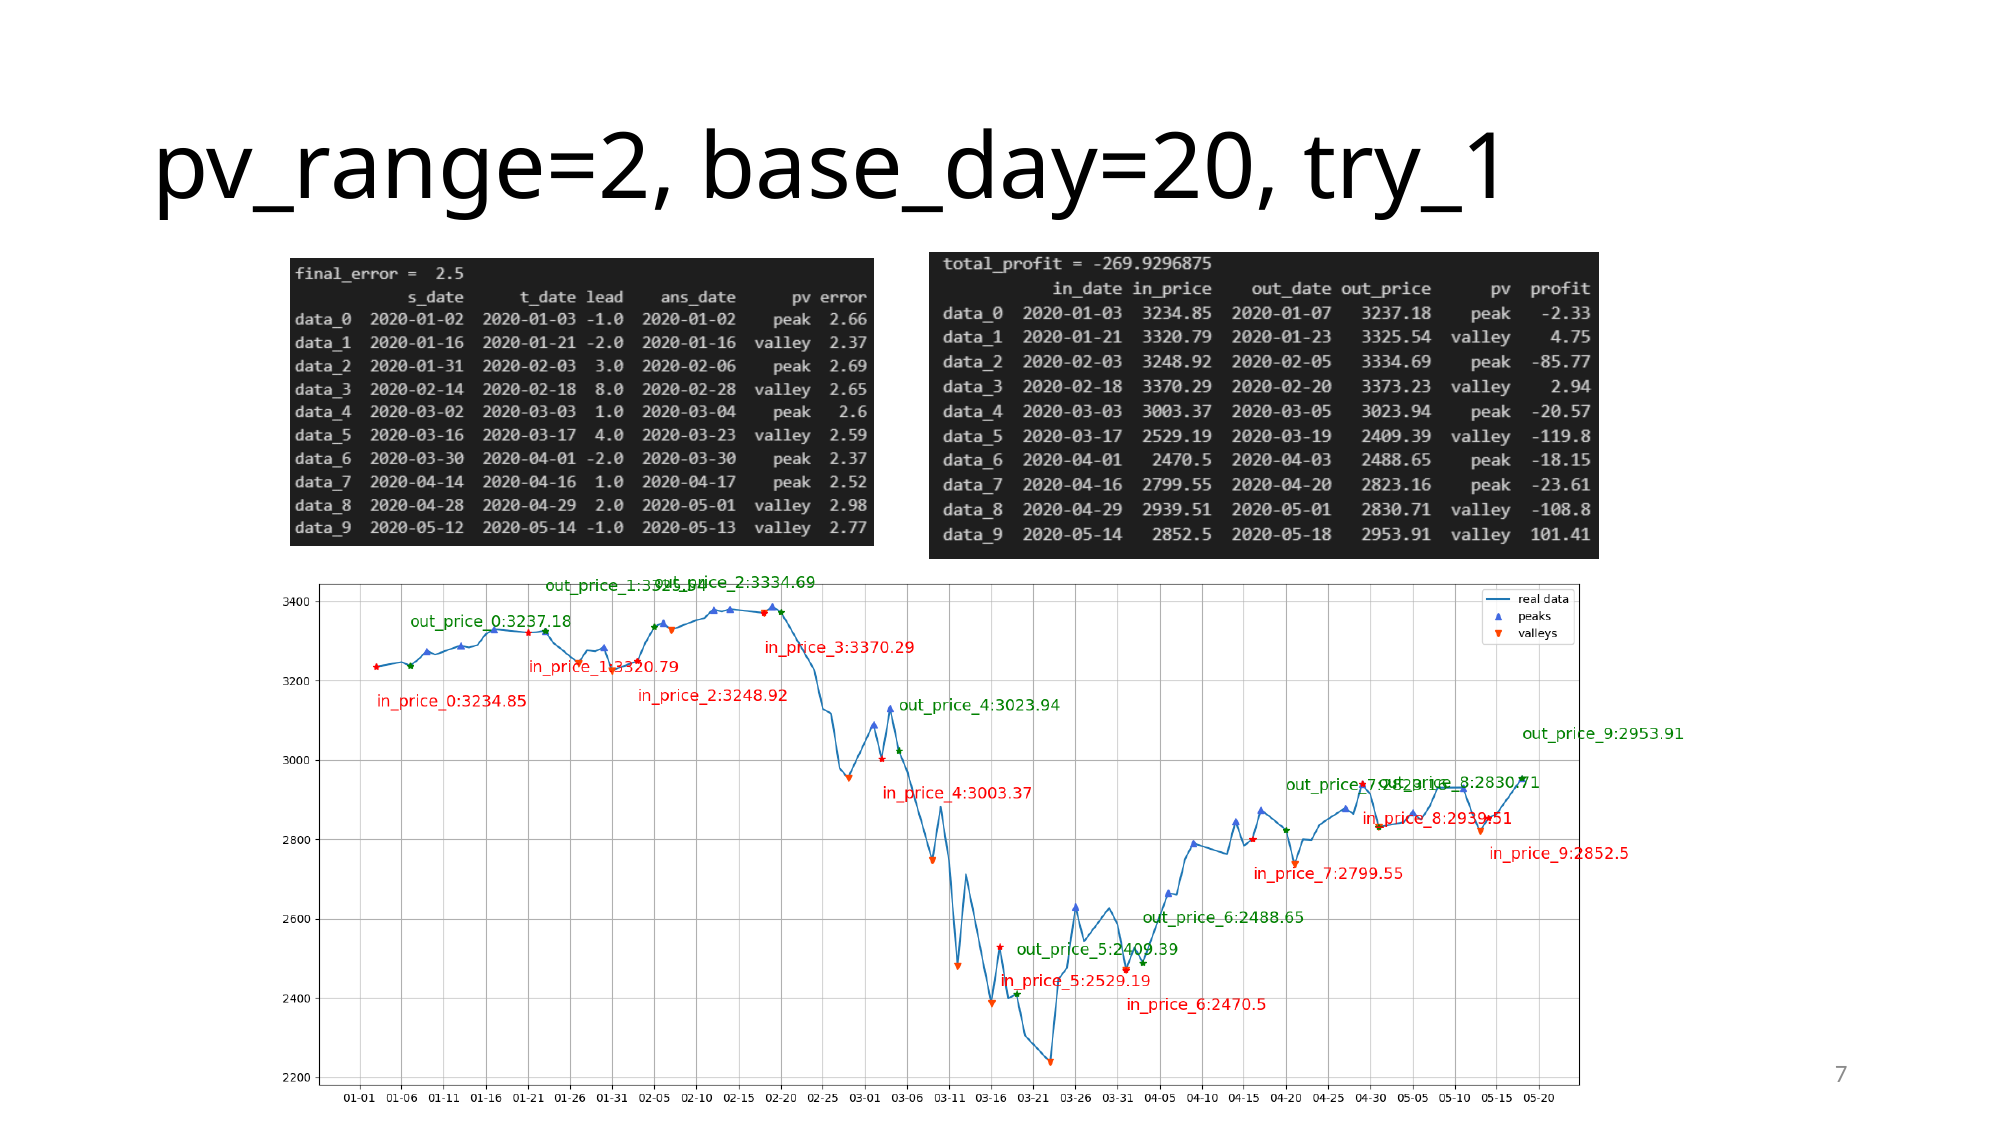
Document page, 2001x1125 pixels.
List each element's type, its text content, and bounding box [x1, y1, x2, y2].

title pv_range=2, base_day=20, try_1 [137, 59, 1863, 278]
picture [290, 258, 874, 546]
picture [929, 252, 1599, 559]
picture [273, 567, 1692, 1112]
slide_number 7 [1692, 1042, 1863, 1103]
